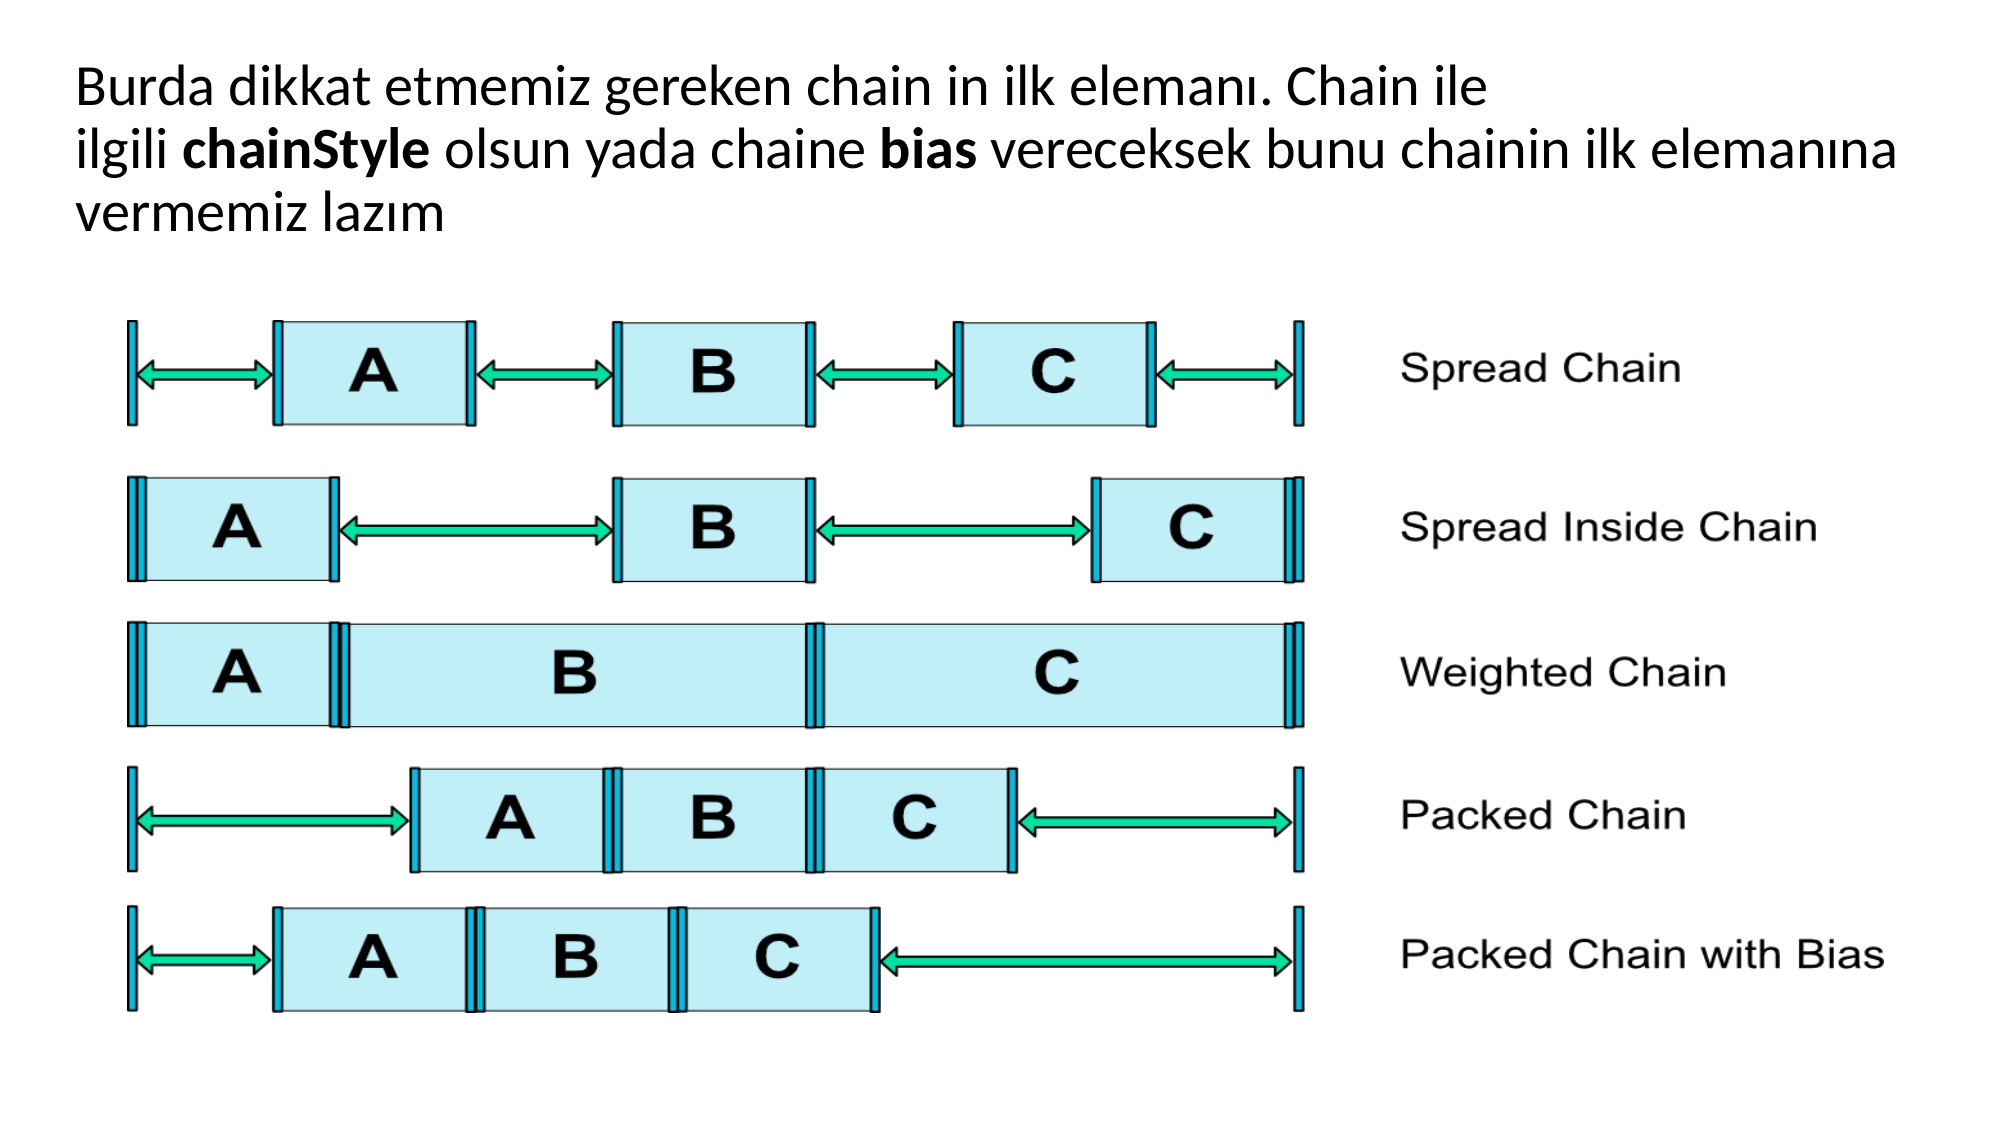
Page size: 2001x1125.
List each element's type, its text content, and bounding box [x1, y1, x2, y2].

picture [127, 320, 1884, 1013]
list Burda dikkat etmemiz gereken chain in ilk elemanı. Chain ile ilgili chainStyle olsun yada chaine bias vereceksek bunu chainin ilk elemanına vermemiz lazım [60, 47, 1946, 1053]
